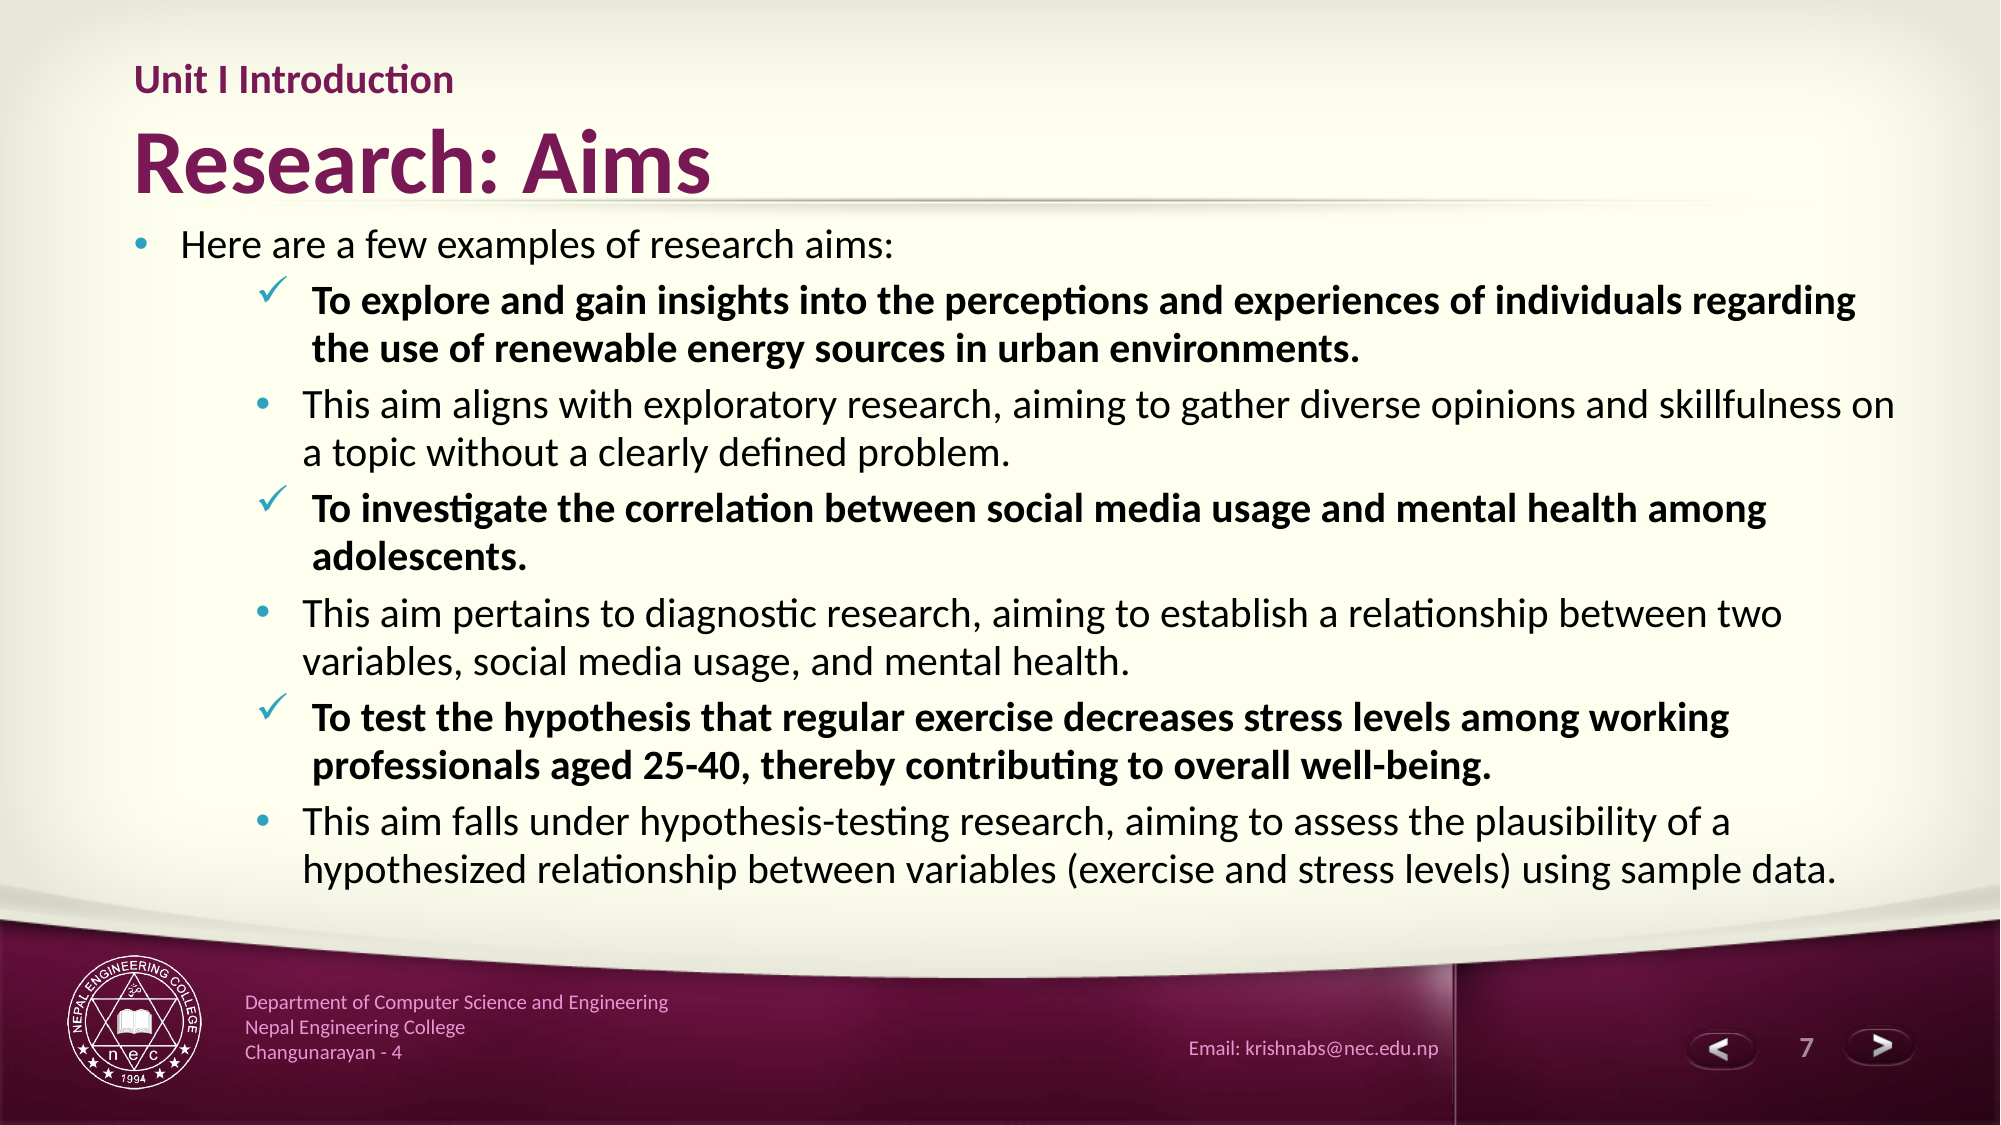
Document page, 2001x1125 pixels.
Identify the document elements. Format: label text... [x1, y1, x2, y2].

title Unit I Introduction Research: Aims [133, 52, 1867, 194]
list Here are a few examples of research aims: To explore and gain insights into the perceptions and experiences of individuals regarding the use of renewable energy sources in urban environments. This aim aligns with exploratory research, aiming to gather diverse opinions and skillfulness on a topic without a clearly defined problem. To investigate the correlation between social media usage and mental health among adolescents. This aim pertains to diagnostic research, aiming to establish a relationship between two variables, social media usage, and mental health. To test the hypothesis that regular exercise decreases stress levels among working professionals aged 25-40, thereby contributing to overall well-being. This aim falls under hypothesis-testing research, aiming to assess the plausibility of a hypothesized relationship between variables (exercise and stress levels) using sample data. [133, 219, 1898, 917]
picture [0, 0, 2000, 1125]
